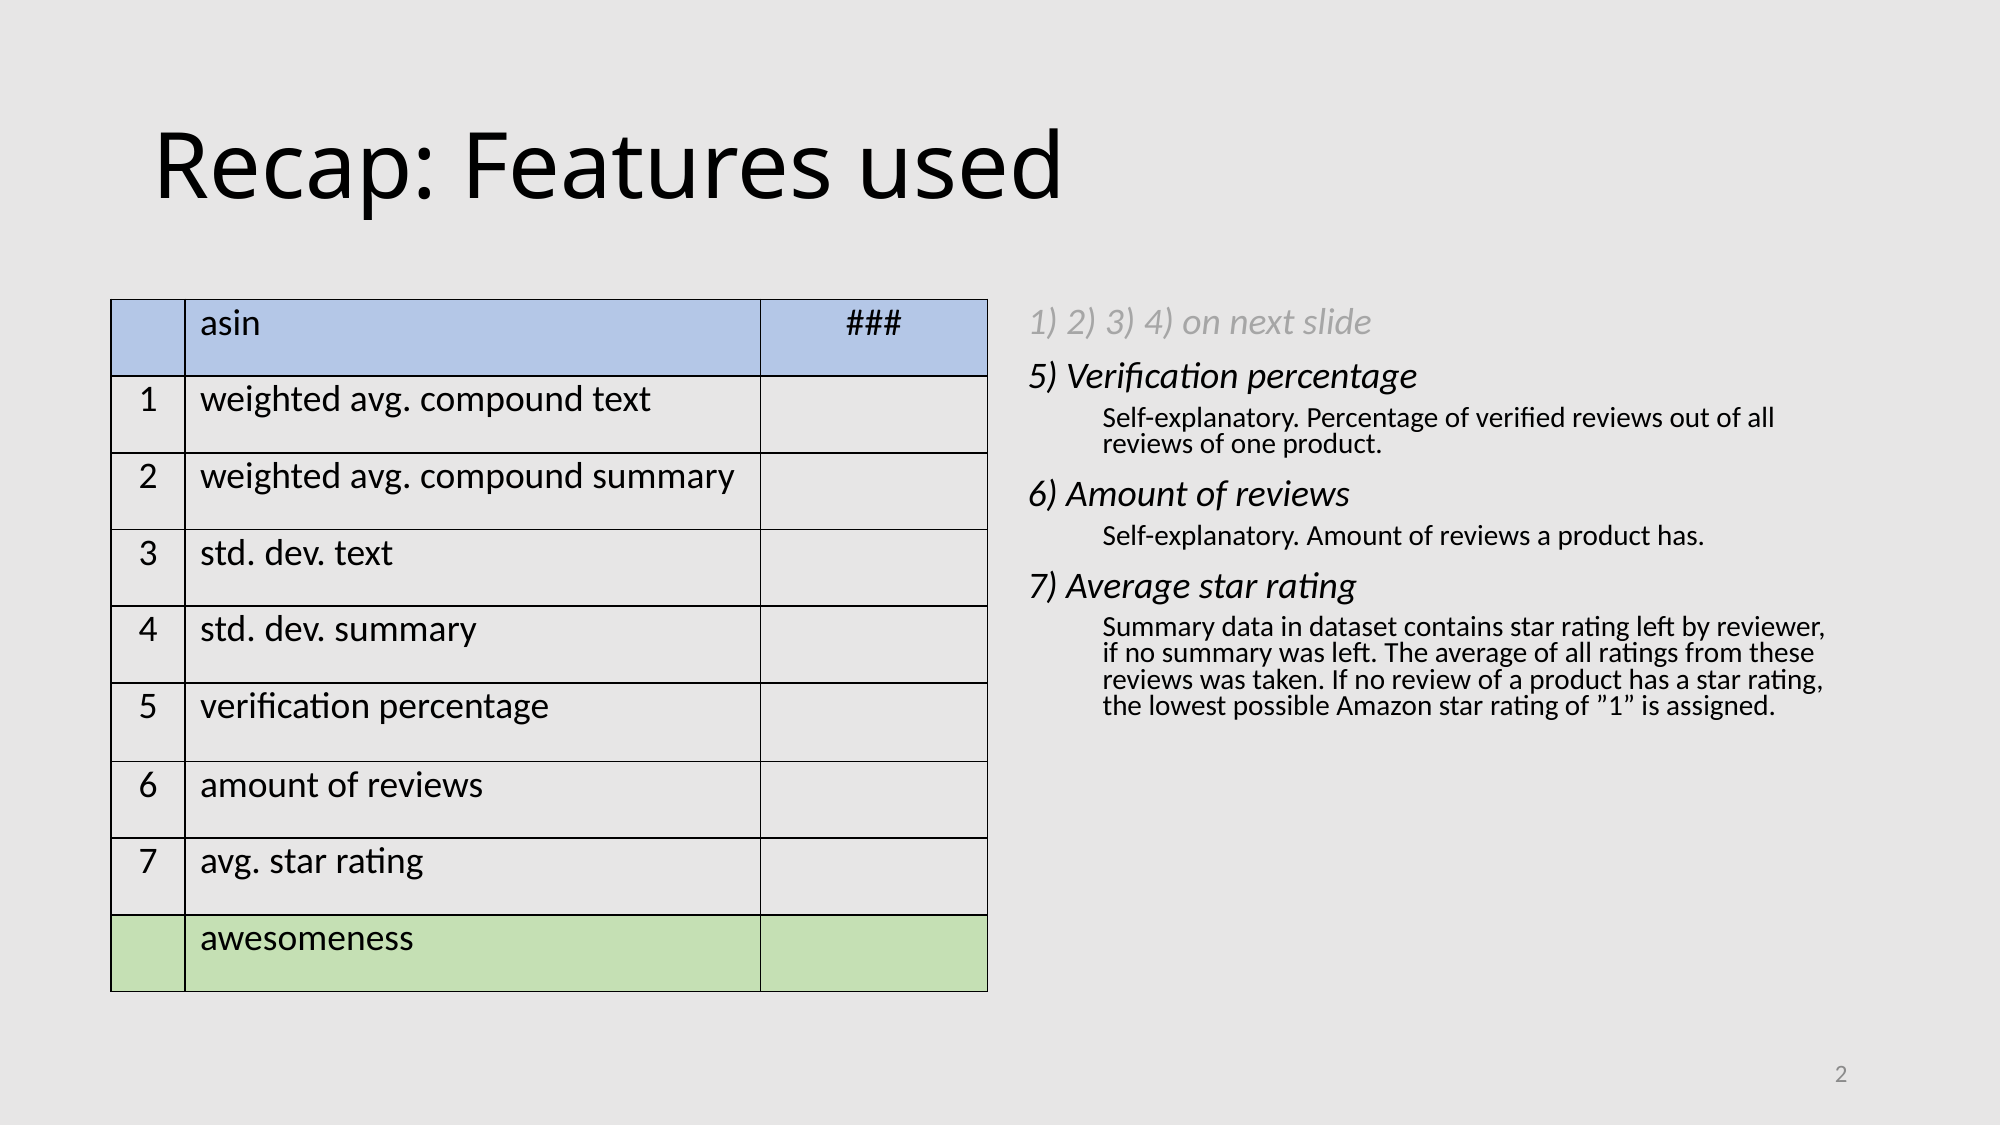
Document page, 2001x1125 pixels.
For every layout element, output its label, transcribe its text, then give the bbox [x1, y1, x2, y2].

title Recap: Features used [137, 59, 1863, 278]
list 1) 2) 3) 4) on next slide 5) Verification percentage Self-explanatory. Percentage of verified reviews out of all reviews of one product. 6) Amount of reviews Self-explanatory. Amount of reviews a product has. 7) Average star rating Summary data in dataset contains star rating left by reviewer, if no summary was left. The average of all ratings from these reviews was taken. If no review of a product has a star rating, the lowest possible Amazon star rating of ”1” is assigned. [1012, 299, 1863, 1014]
slide_number 2 [1412, 1042, 1863, 1103]
